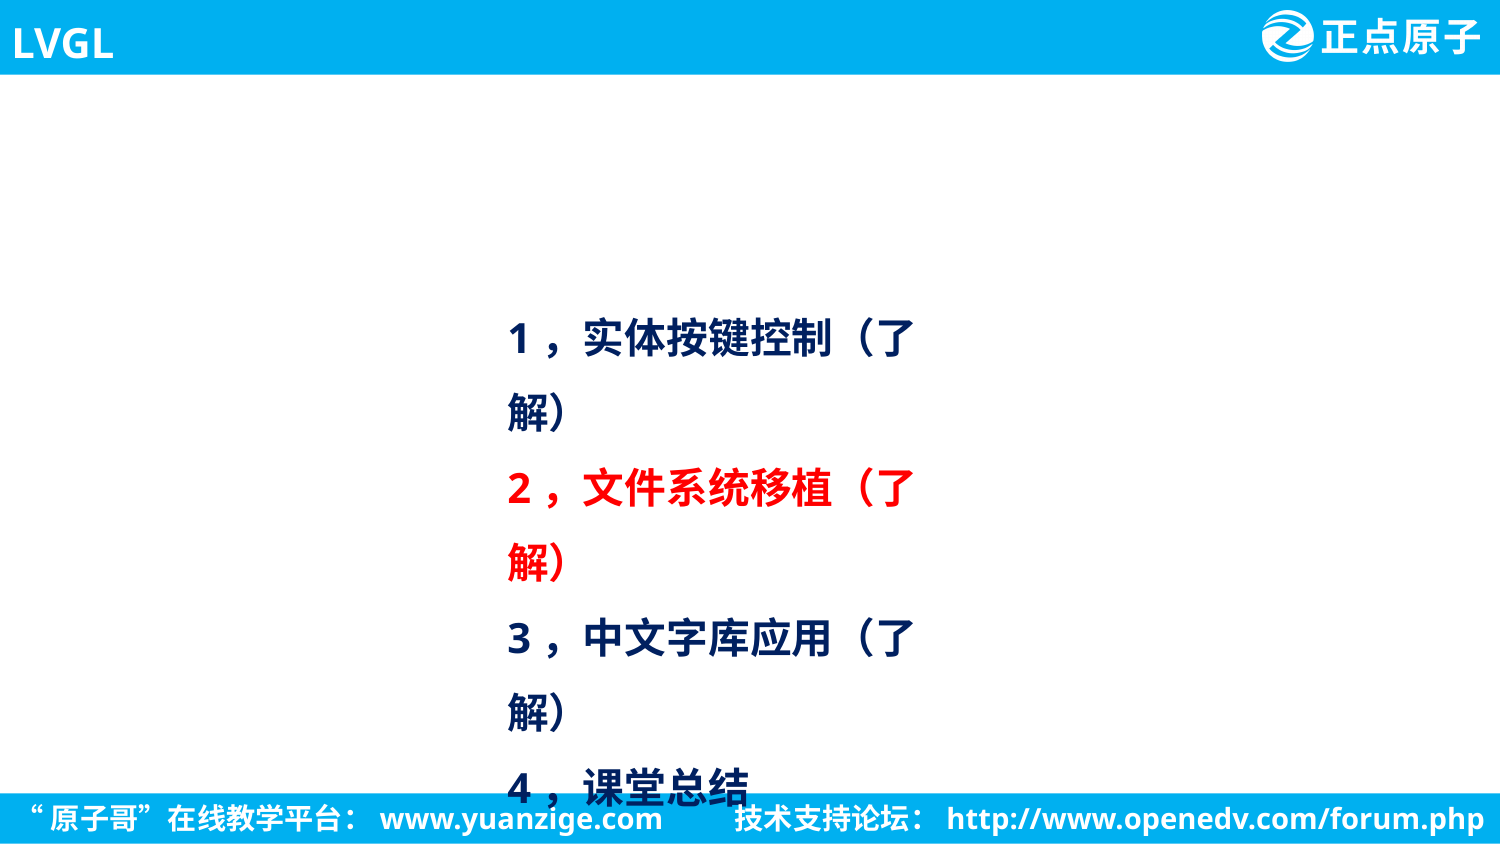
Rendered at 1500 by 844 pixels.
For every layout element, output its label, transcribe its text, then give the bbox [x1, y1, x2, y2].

text_box 1，实体按键控制（了解） 2，文件系统移植（了解） 3，中文字库应用（了解） 4，课堂总结 [499, 283, 1001, 816]
picture [1412, 44, 1418, 52]
text_box LVGL [0, 0, 967, 75]
picture [1267, 11, 1313, 45]
text_box [0, 0, 1500, 76]
picture [1445, 21, 1479, 54]
picture [1263, 27, 1307, 61]
picture [1431, 44, 1438, 52]
picture [1391, 45, 1397, 53]
picture [1322, 21, 1357, 52]
picture [1367, 18, 1396, 42]
picture [1364, 45, 1370, 53]
picture [1404, 20, 1438, 54]
text_box 技术支持论坛：http://www.openedv.com/forum.php [560, 793, 1500, 843]
text_box “原子哥”在线教学平台：www.yuanzige.com [0, 793, 560, 843]
